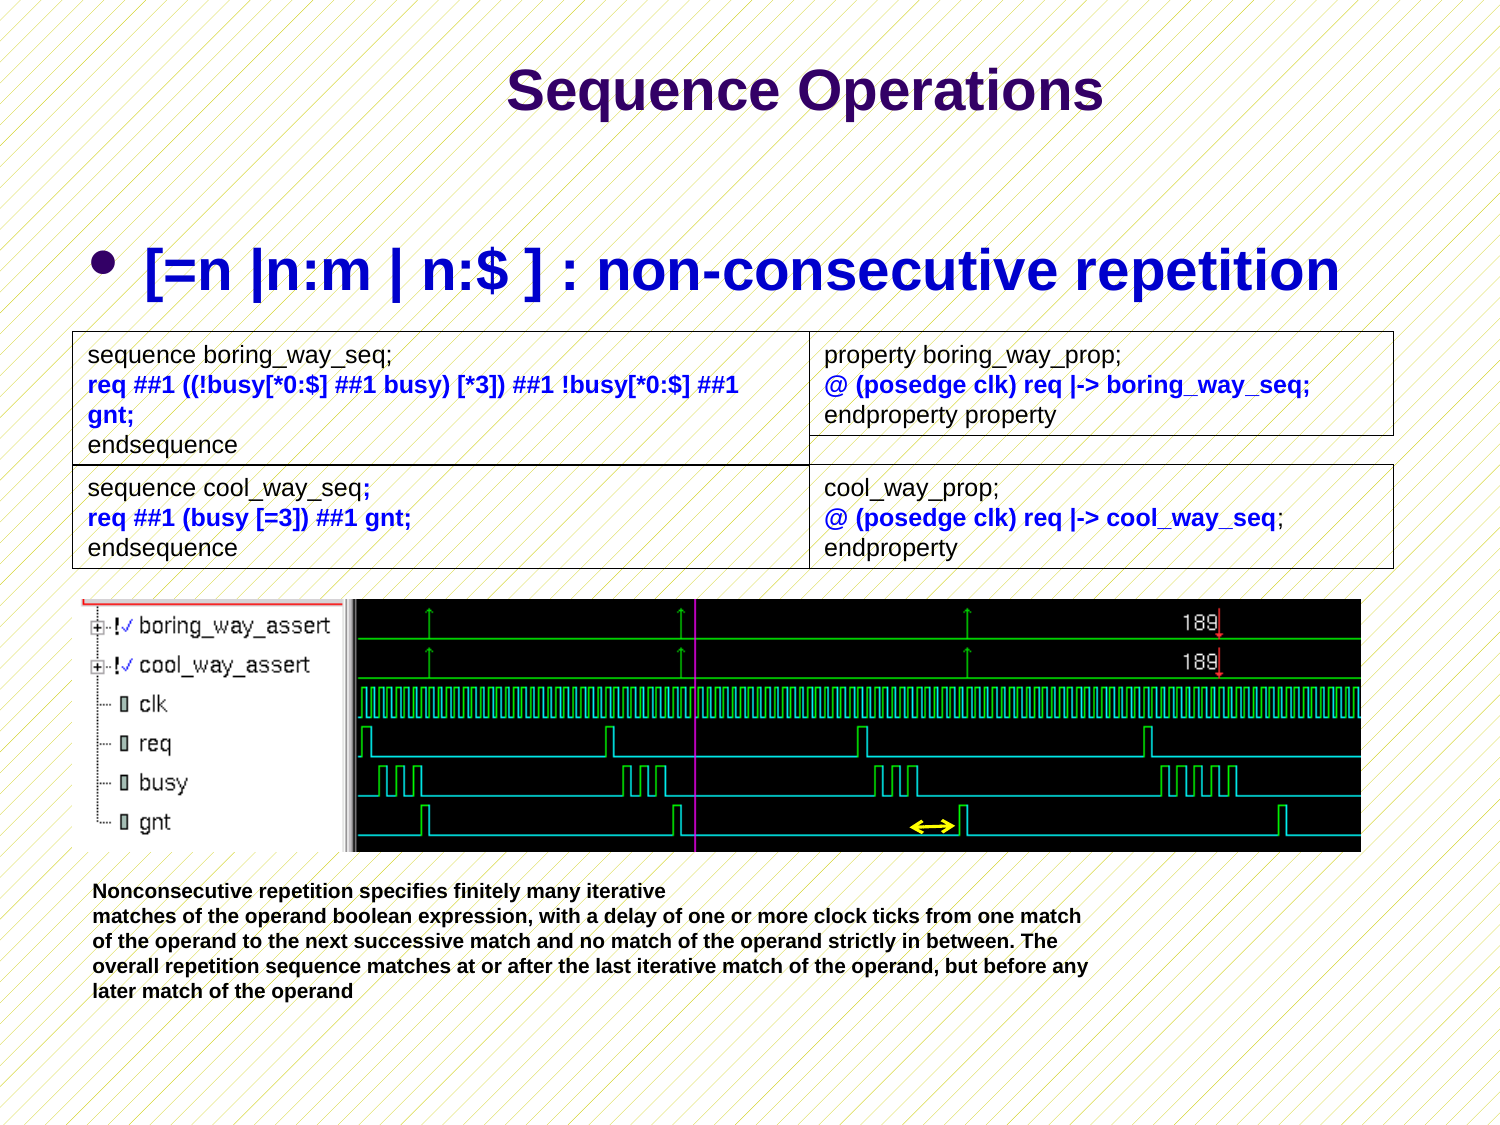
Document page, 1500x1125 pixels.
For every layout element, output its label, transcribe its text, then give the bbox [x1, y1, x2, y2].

text_box Nonconsecutive repetition specifies finitely many iterative matches of the operand boolean expression, with a delay of one or more clock ticks from one match of the operand to the next successive match and no match of the operand strictly in between. The overall repetition sequence matches at or after the last iterative match of the operand, but before any later match of the operand [77, 870, 1104, 1011]
title Sequence Operations [270, 19, 1342, 154]
text_box sequence cool_way_seq; req ##1 (busy [=3]) ##1 gnt; endsequence [72, 464, 809, 569]
text_box cool_way_prop; @ (posedge clk) req |-> cool_way_seq; endproperty [809, 464, 1394, 569]
list [=n |n:m | n:$ ] : non-consecutive repetition [72, 224, 1424, 1013]
picture [72, 599, 1361, 852]
text_box property boring_way_prop; @ (posedge clk) req |-> boring_way_seq; endproperty property [809, 331, 1394, 436]
text_box sequence boring_way_seq; req ##1 ((!busy[*0:$] ##1 busy) [*3]) ##1 !busy[*0:$] ##1 gnt; endsequence [72, 331, 810, 464]
